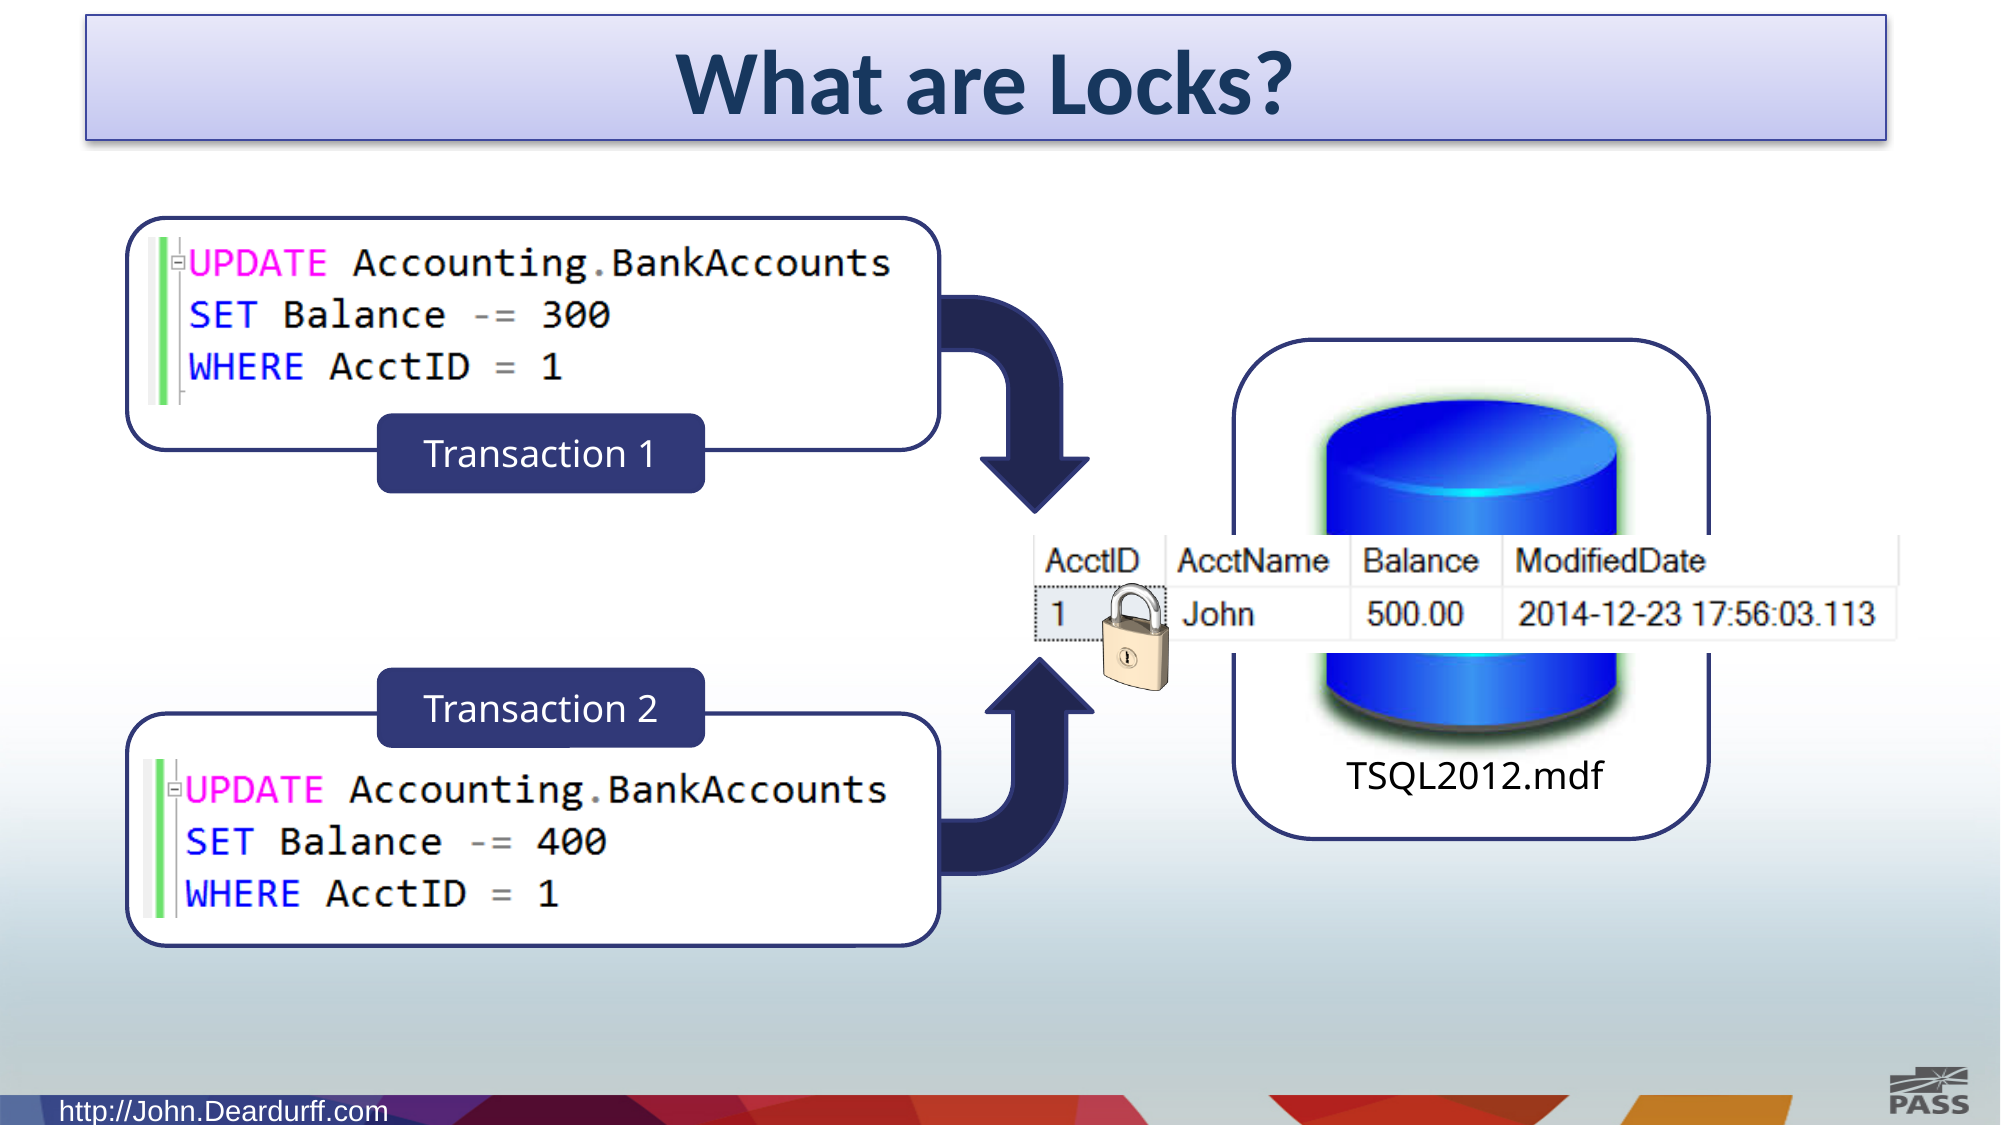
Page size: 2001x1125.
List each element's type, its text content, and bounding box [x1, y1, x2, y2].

text_box Transaction 1 [408, 423, 780, 483]
picture [0, 0, 2001, 1125]
text_box What are Locks? [85, 14, 1887, 141]
text_box [125, 711, 942, 948]
text_box [942, 294, 1090, 514]
text_box [942, 660, 1095, 876]
text_box [1231, 661, 1711, 842]
text_box [376, 667, 705, 748]
text_box [125, 215, 942, 453]
text_box TSQL2012.mdf [1331, 774, 1620, 804]
picture [96, 1107, 103, 1119]
text_box Transaction 2 [408, 677, 780, 738]
text_box [1231, 337, 1711, 534]
text_box [376, 414, 705, 494]
